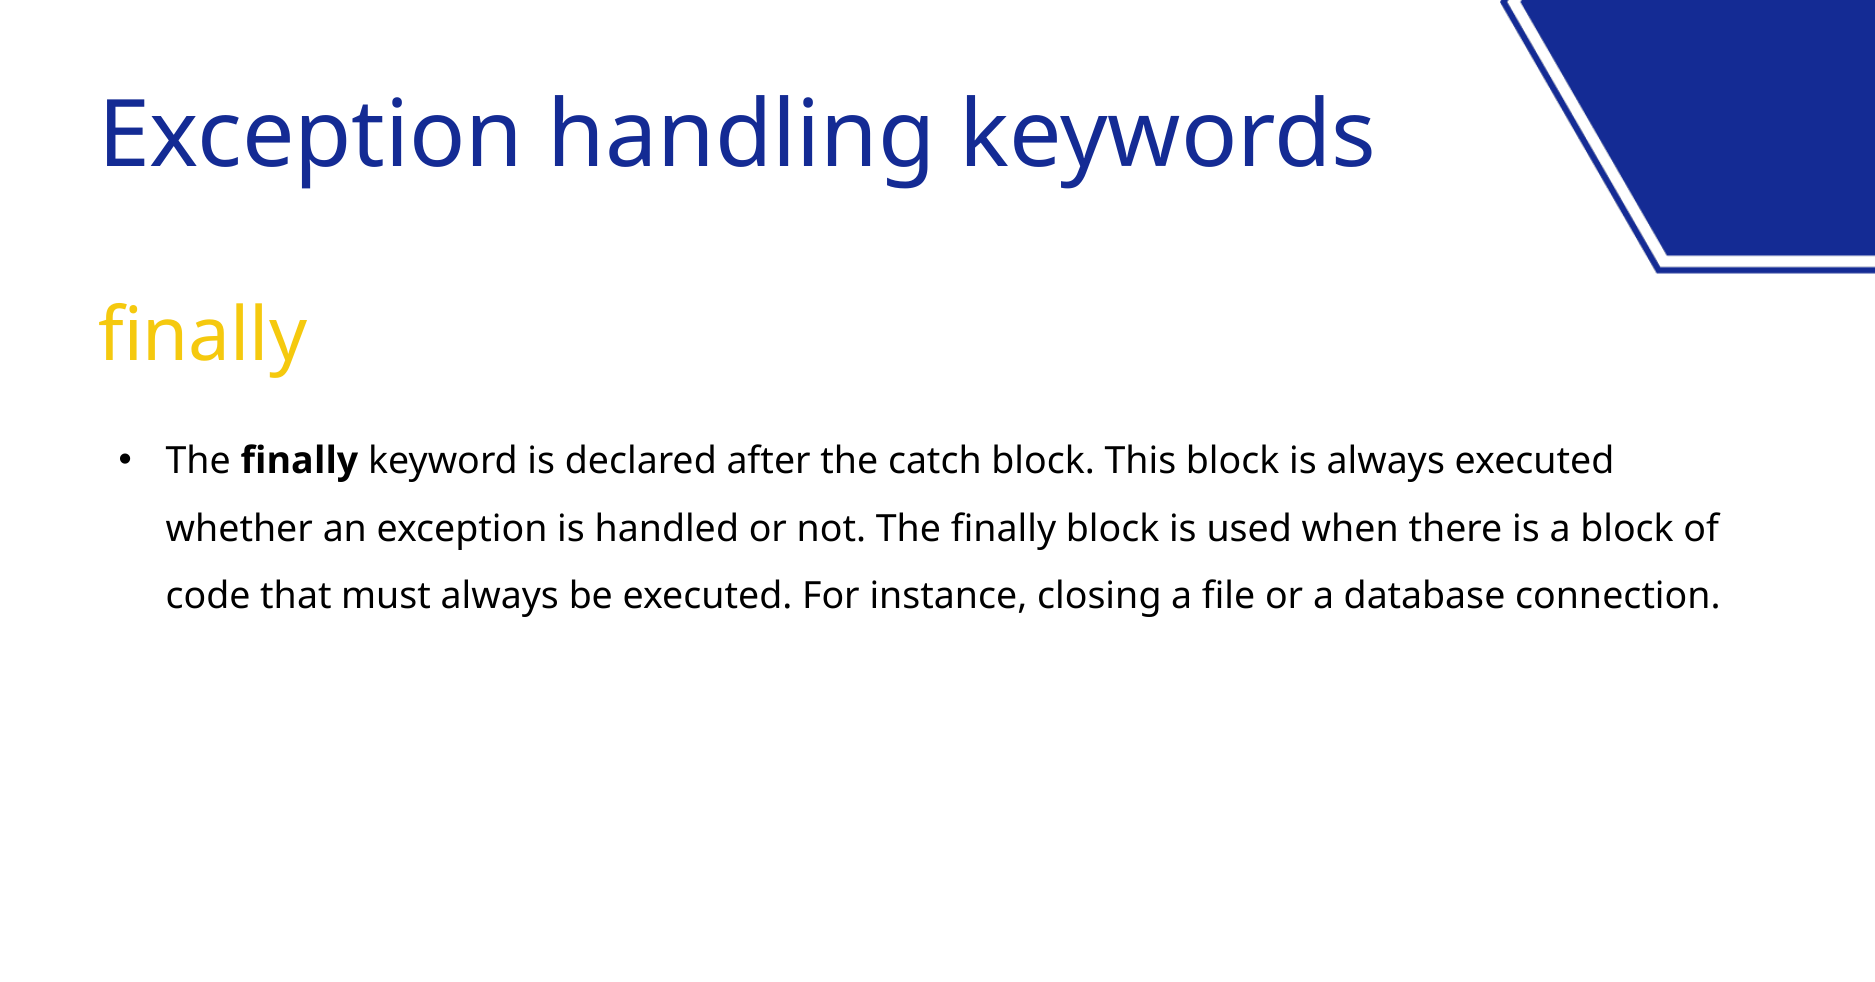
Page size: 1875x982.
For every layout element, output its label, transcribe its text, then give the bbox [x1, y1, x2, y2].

picture [1500, 0, 1875, 274]
text_box Exception handling keywords [98, 94, 1444, 185]
text_box The finally keyword is declared after the catch block. This block is always executed whether an exception is handled or not. The finally block is used when there is a block of code that must always be executed. For instance, closing a file or a database connection. [103, 406, 1754, 624]
text_box finally [98, 303, 1444, 376]
